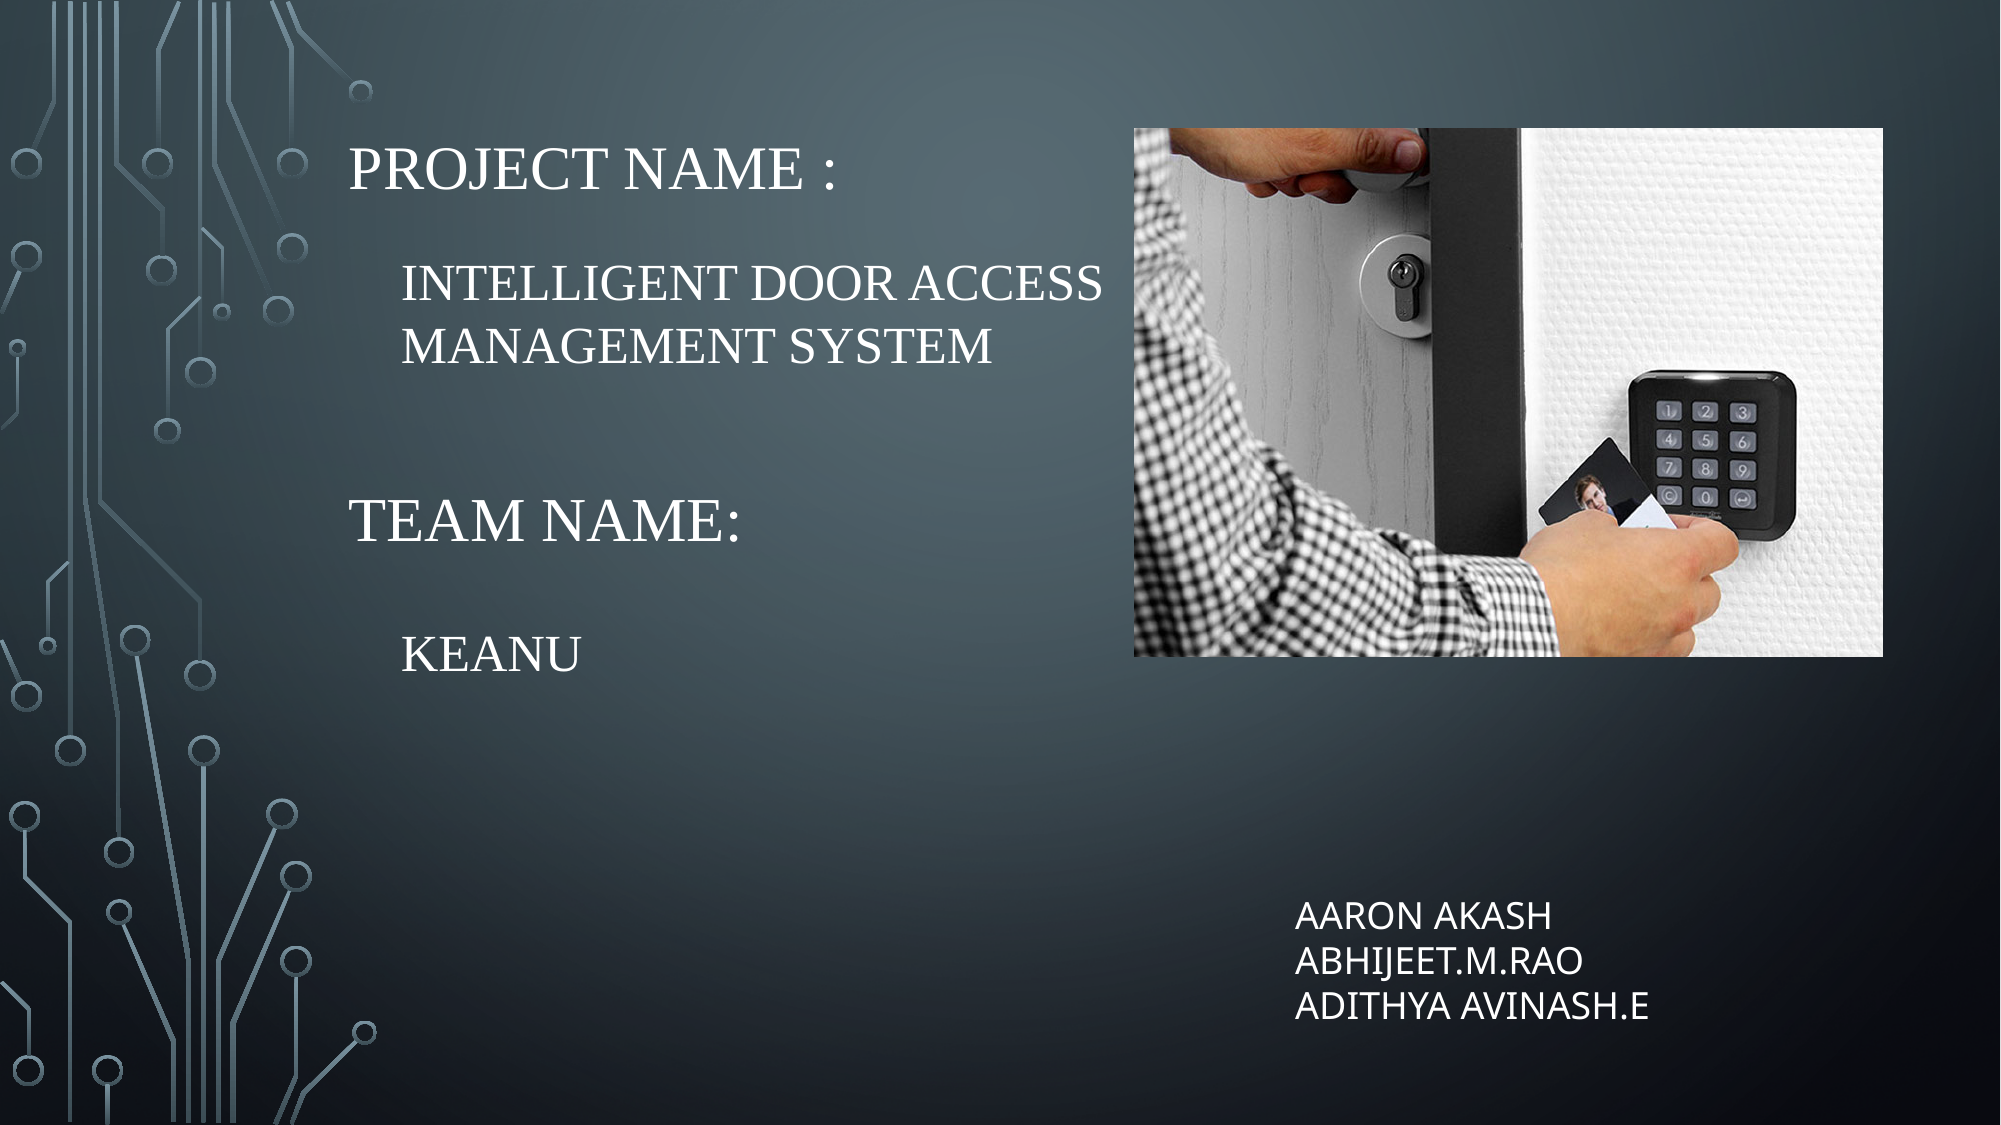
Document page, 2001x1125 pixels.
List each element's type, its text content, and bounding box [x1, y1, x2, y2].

title Project NAME : [333, 128, 1134, 272]
text_box KEANU [386, 612, 1006, 690]
picture [1134, 128, 1883, 658]
text_box TEAM NAME: [333, 471, 772, 562]
text_box AARON AKASH ABHIJEET.M.RAO ADITHYA AVINASH.E [1280, 884, 1835, 1035]
text_box INTELLIGENT DOOR ACCESS MANAGEMENT SYSTEM [386, 241, 1134, 382]
